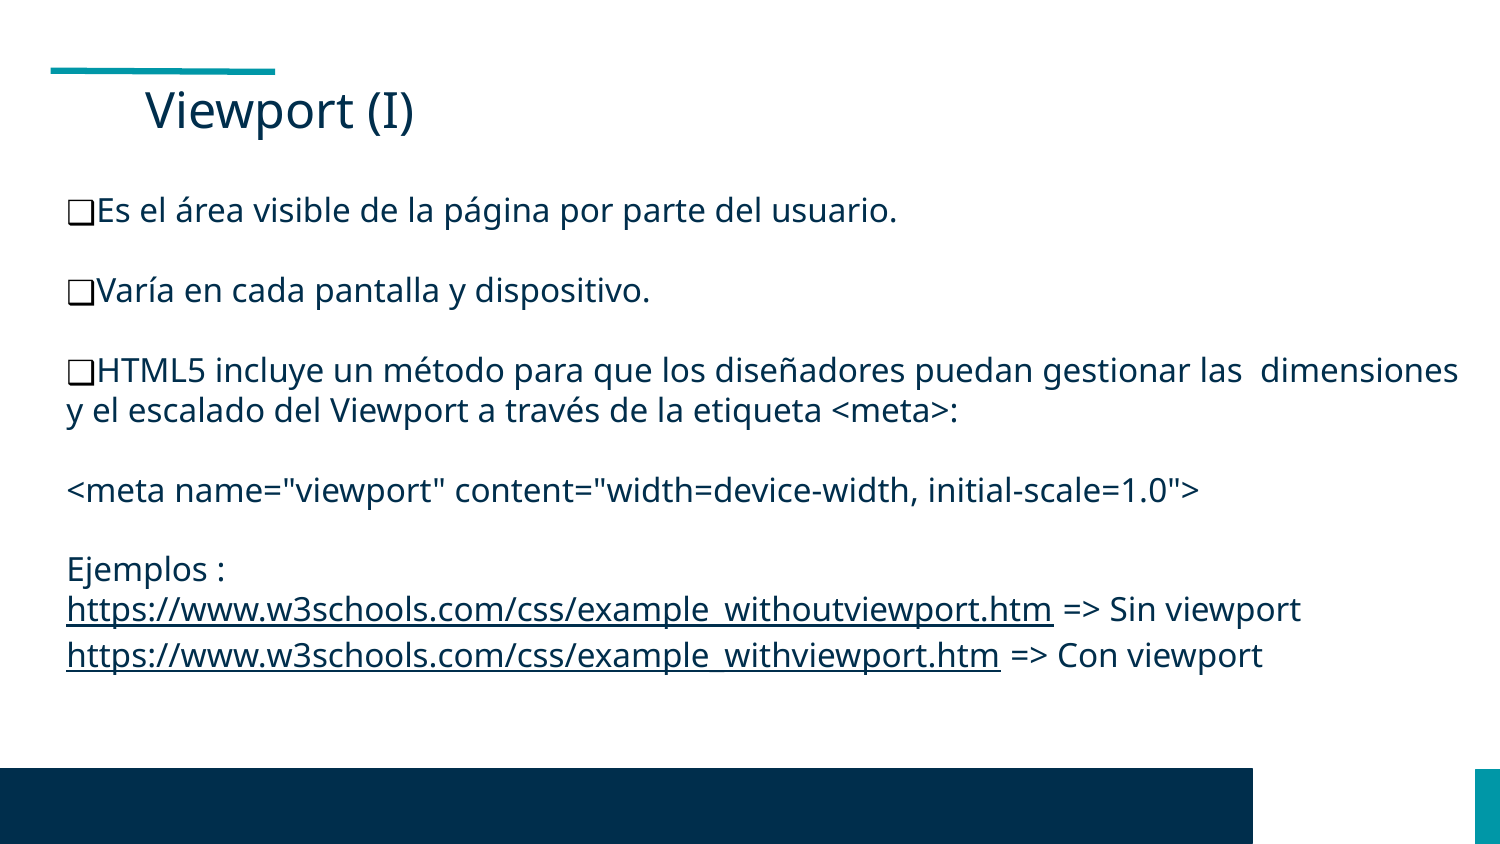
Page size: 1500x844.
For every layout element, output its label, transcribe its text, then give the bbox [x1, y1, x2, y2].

text_box Viewport (I) [130, 63, 1420, 159]
text_box [1476, 769, 1500, 844]
text_box Es el área visible de la página por parte del usuario. Varía en cada pantalla y dispositivo. HTML5 incluye un método para que los diseñadores puedan gestionar las dimensiones y el escalado del Viewport a través de la etiqueta <meta>: <meta name="viewport" content="width=device-width, initial-scale=1.0"> Ejemplos : https://www.w3schools.com/css/example_withoutviewport.htm => Sin viewport https://www.w3schools.com/css/example_withviewport.htm => Con viewport [51, 134, 1482, 752]
text_box [0, 768, 1252, 844]
